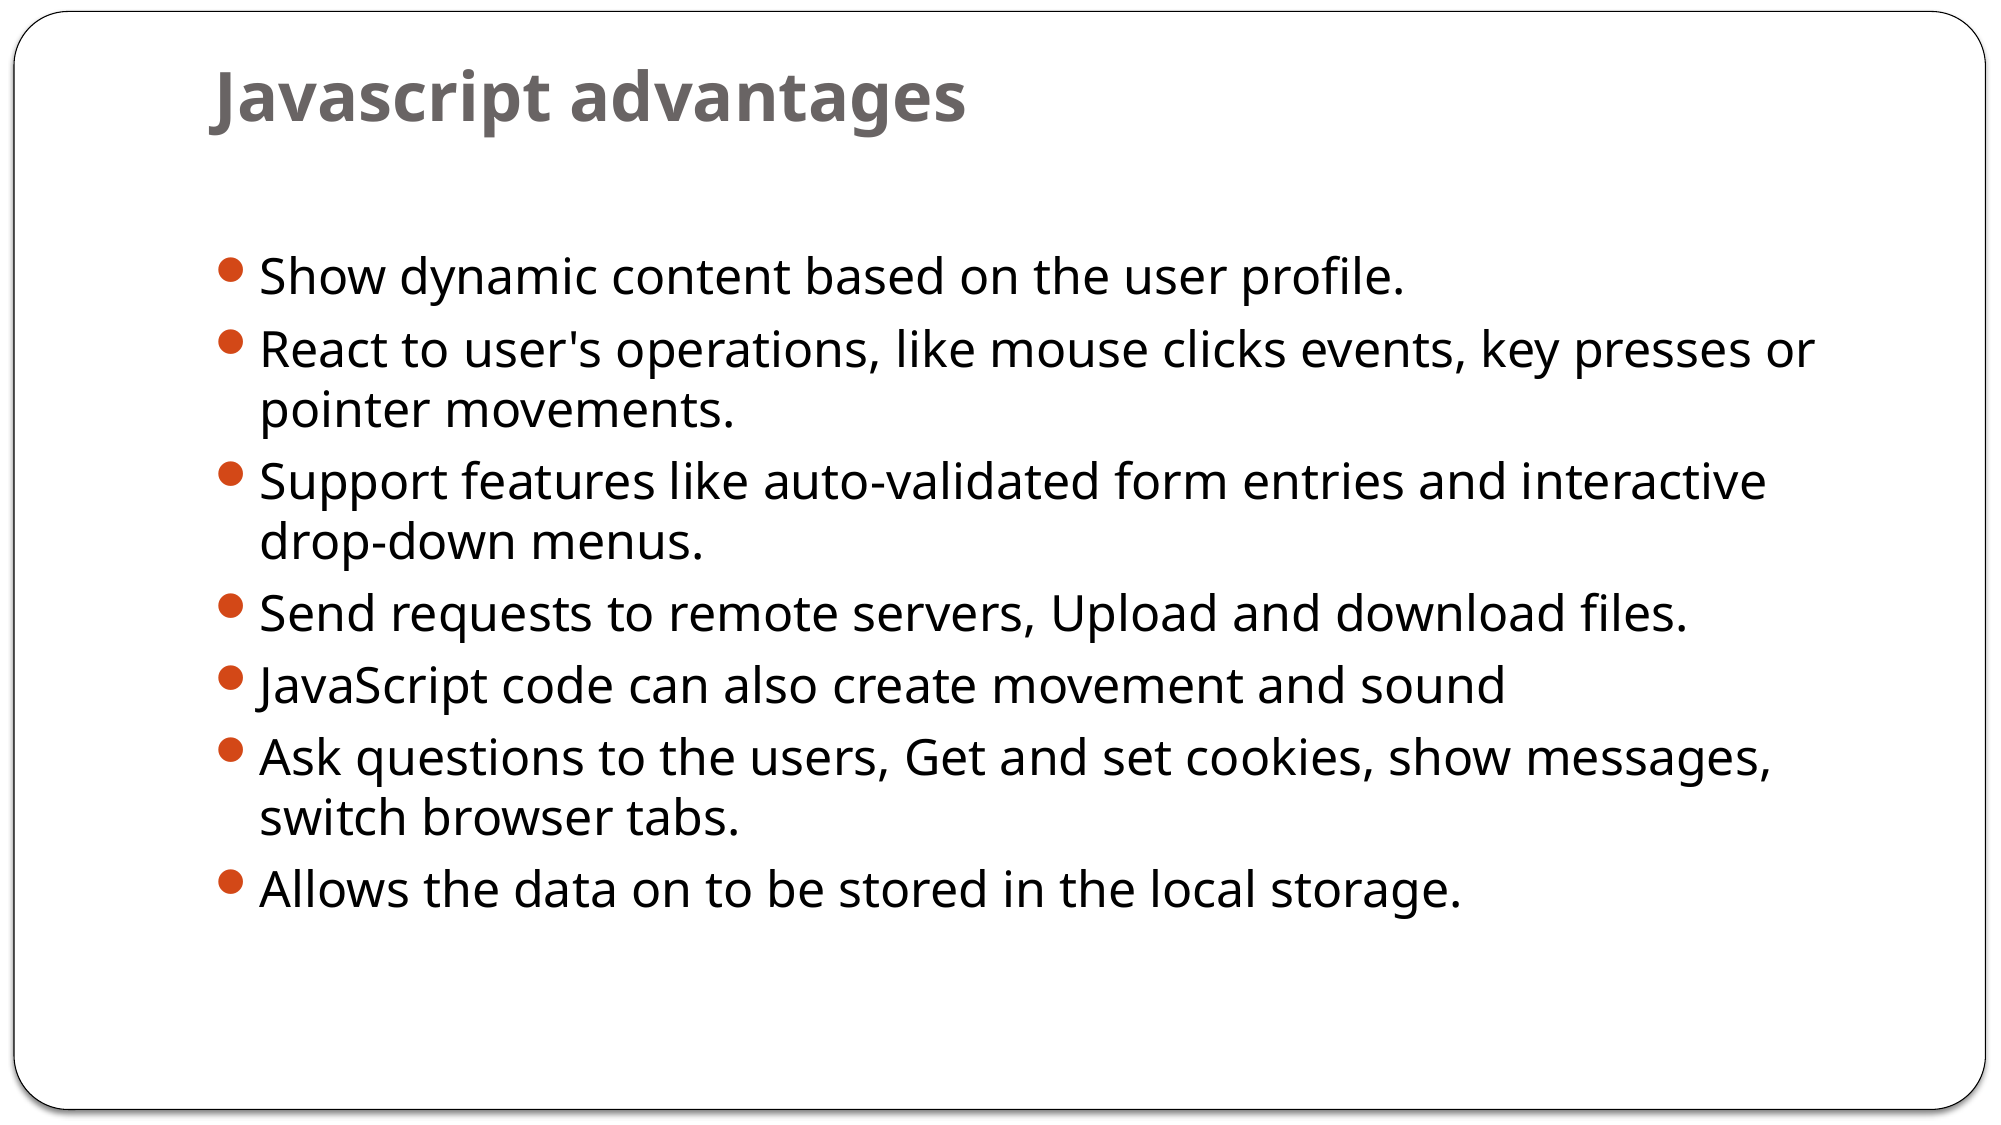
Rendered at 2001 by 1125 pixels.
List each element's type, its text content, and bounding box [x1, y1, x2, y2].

title Javascript advantages [200, 45, 1900, 233]
list Show dynamic content based on the user profile. React to user's operations, like mouse clicks events, key presses or pointer movements. Support features like auto-validated form entries and interactive drop-down menus. Send requests to remote servers, Upload and download files. JavaScript code can also create movement and sound Ask questions to the users, Get and set cookies, show messages, switch browser tabs. Allows the data on to be stored in the local storage. [200, 237, 1900, 988]
